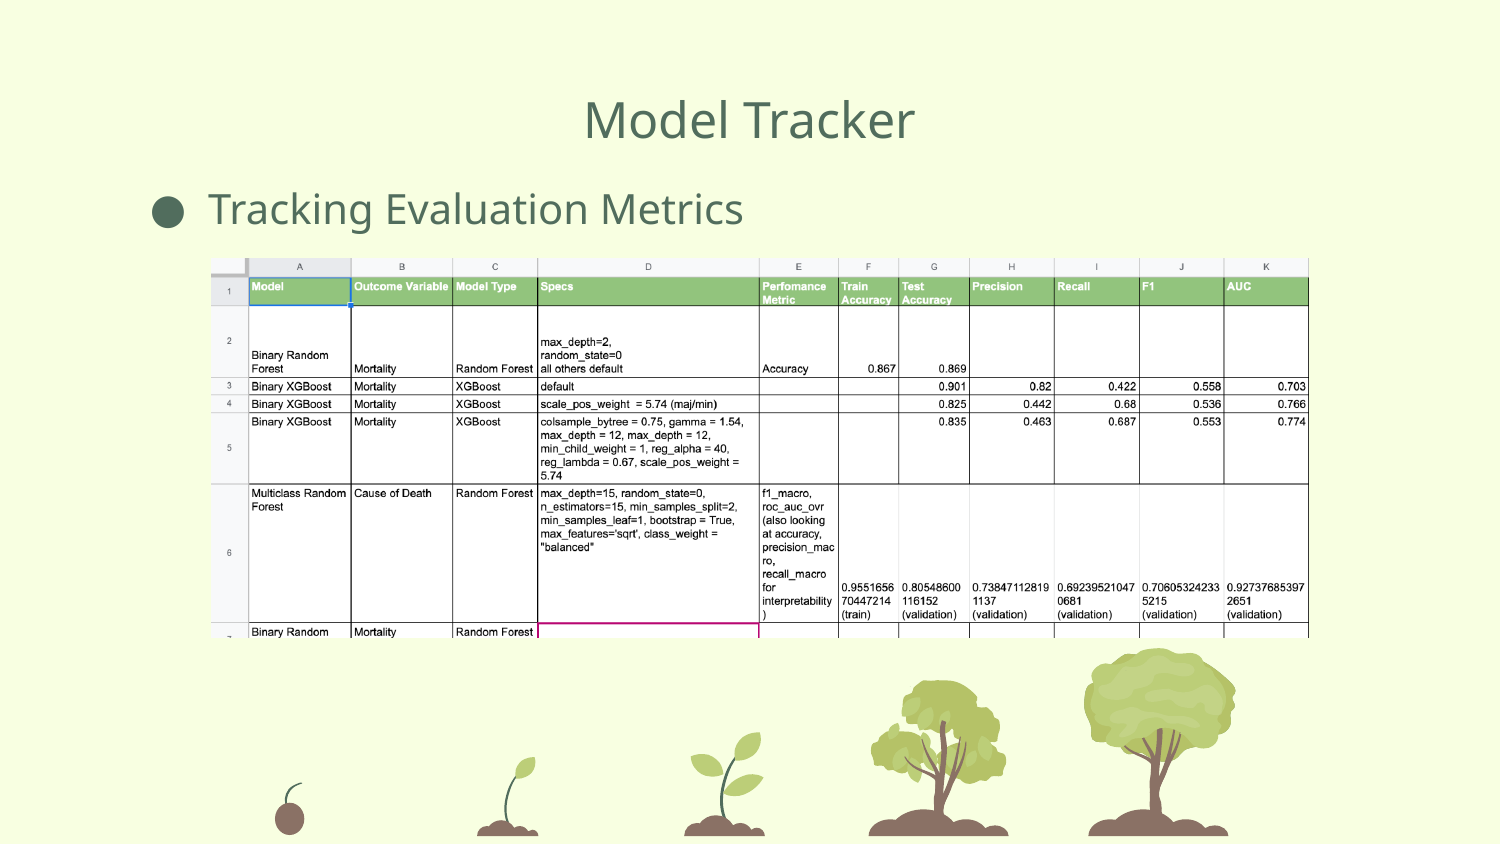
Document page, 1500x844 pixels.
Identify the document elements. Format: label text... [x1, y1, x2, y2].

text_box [868, 679, 1009, 837]
picture [211, 257, 1309, 638]
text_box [274, 779, 307, 836]
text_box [1083, 647, 1238, 837]
list Tracking Evaluation Metrics [118, 168, 1382, 734]
title Model Tracker [118, 73, 1382, 168]
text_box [683, 727, 767, 837]
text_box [476, 753, 539, 837]
